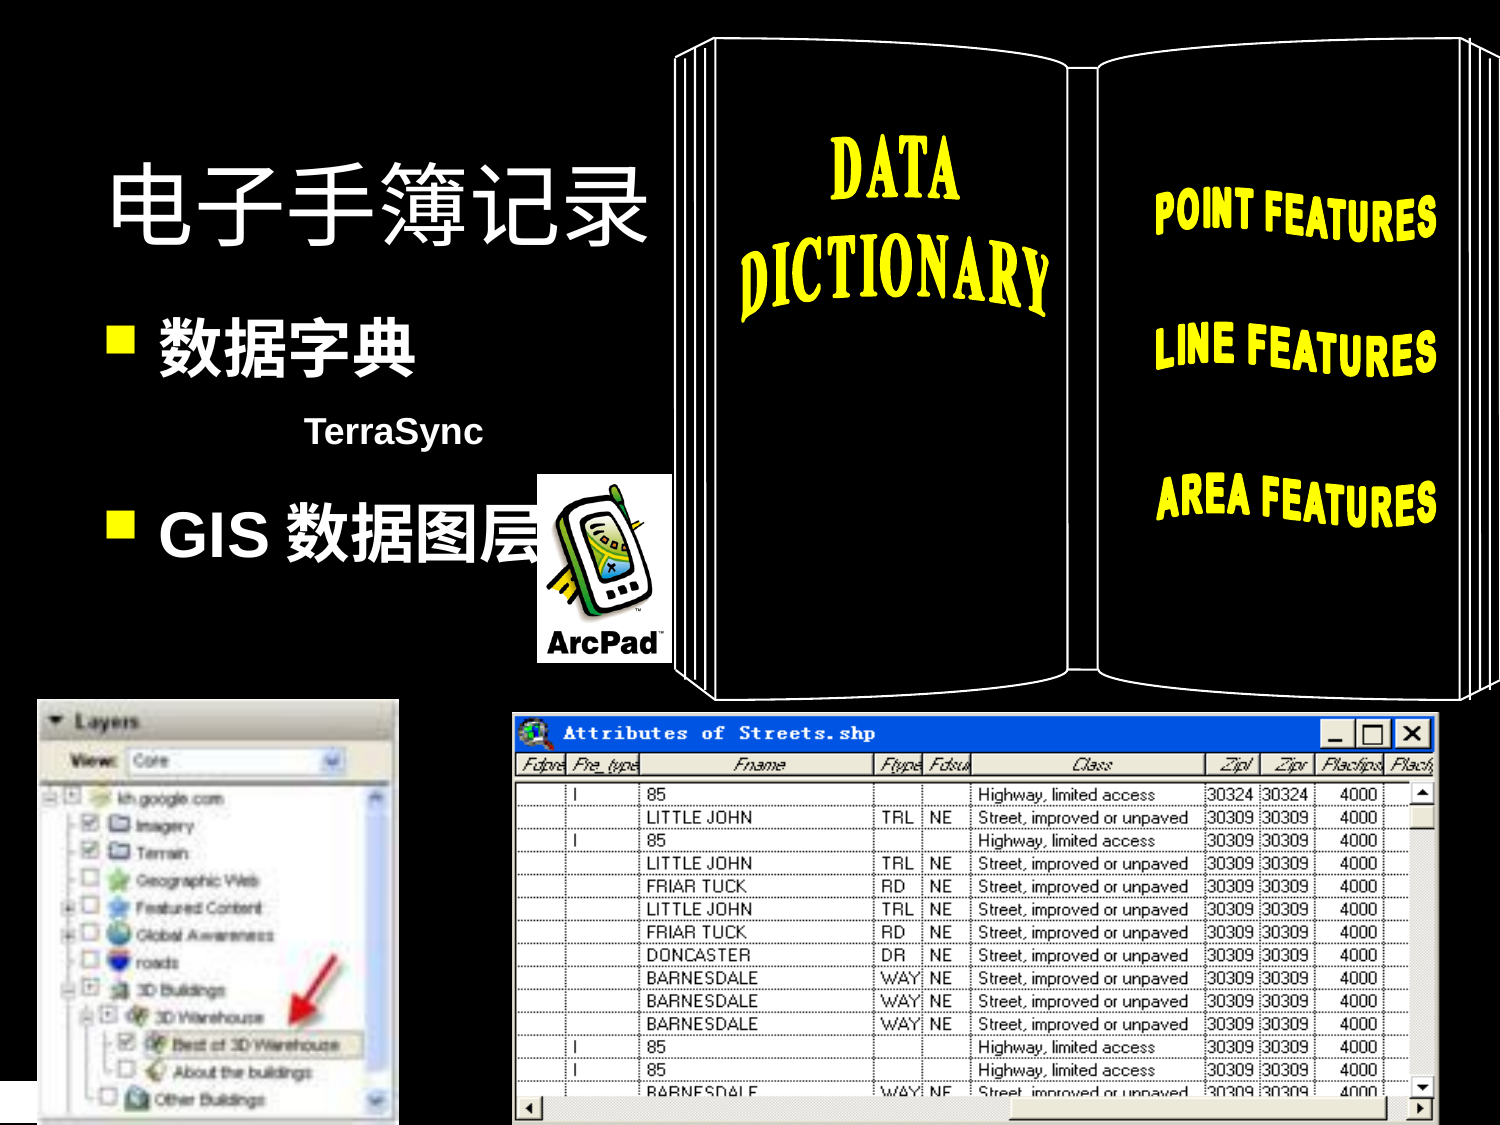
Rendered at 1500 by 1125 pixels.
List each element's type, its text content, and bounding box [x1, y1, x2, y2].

picture [512, 712, 1441, 1125]
title 电子手簿记录 [87, 77, 669, 266]
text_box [674, 37, 1500, 701]
picture [37, 699, 399, 1125]
list 数据字典 GIS数据图层 [87, 299, 675, 963]
text_box TerraSync [289, 400, 510, 460]
picture [537, 474, 673, 663]
